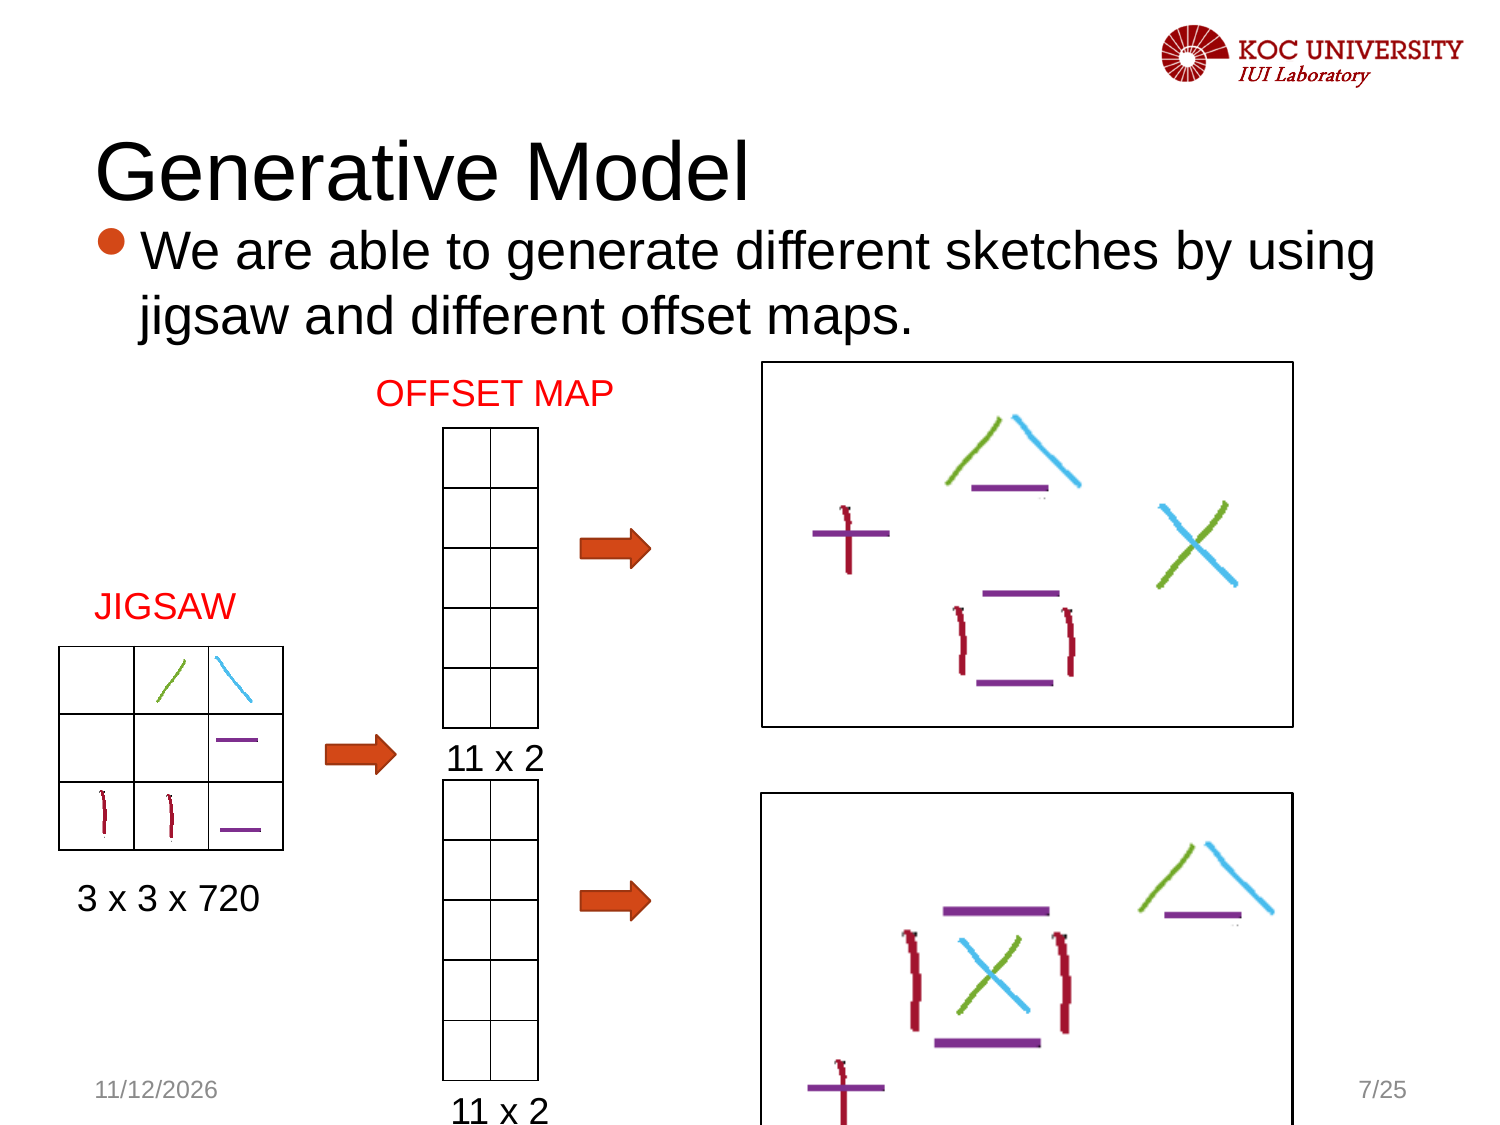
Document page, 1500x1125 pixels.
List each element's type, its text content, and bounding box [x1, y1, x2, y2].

table_cell [491, 669, 537, 726]
table_cell [444, 549, 490, 607]
text_box [579, 880, 652, 922]
text_box JIGSAW [79, 574, 284, 634]
picture [805, 493, 902, 592]
table_cell [491, 841, 537, 899]
table_cell [444, 489, 490, 547]
picture [1119, 824, 1289, 939]
table_cell [60, 715, 90, 781]
table_cell [444, 609, 490, 667]
table_cell [444, 669, 490, 726]
table_cell [267, 783, 282, 849]
table_header [444, 429, 490, 487]
table_cell [444, 1021, 490, 1079]
table_header [60, 647, 133, 713]
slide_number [79, 1058, 417, 1119]
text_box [96, 651, 264, 846]
text_box 3 x 3 x 720 [62, 866, 284, 926]
table_cell [60, 783, 91, 849]
table_cell [444, 961, 490, 1020]
table_cell [491, 961, 537, 1020]
text_box 11 x 2 [435, 1079, 597, 1125]
list We are able to generate different sketches by using jigsaw and different offset maps. [79, 208, 1428, 1000]
text_box [761, 361, 1294, 728]
picture [800, 868, 1100, 1125]
picture [931, 564, 1096, 711]
title Generative Model [79, 85, 1428, 208]
table_header [491, 429, 537, 487]
table_cell [491, 549, 537, 607]
table_cell [444, 901, 490, 959]
table_cell [491, 489, 537, 547]
picture [1160, 23, 1465, 91]
table_cell [444, 841, 490, 899]
table_header [491, 781, 537, 839]
table_cell [491, 1021, 537, 1079]
text_box 11 x 2 [431, 726, 592, 787]
picture [1135, 485, 1251, 599]
text_box OFFSET MAP [360, 361, 633, 422]
text_box [324, 733, 397, 775]
text_box [760, 792, 1294, 1125]
slide_number 7/25 [1294, 1058, 1423, 1119]
text_box [579, 528, 652, 570]
table_header [444, 781, 490, 839]
table_cell [491, 901, 537, 959]
picture [926, 397, 1096, 513]
table_cell [267, 715, 282, 781]
table_cell [491, 609, 537, 667]
table_header [209, 647, 282, 713]
